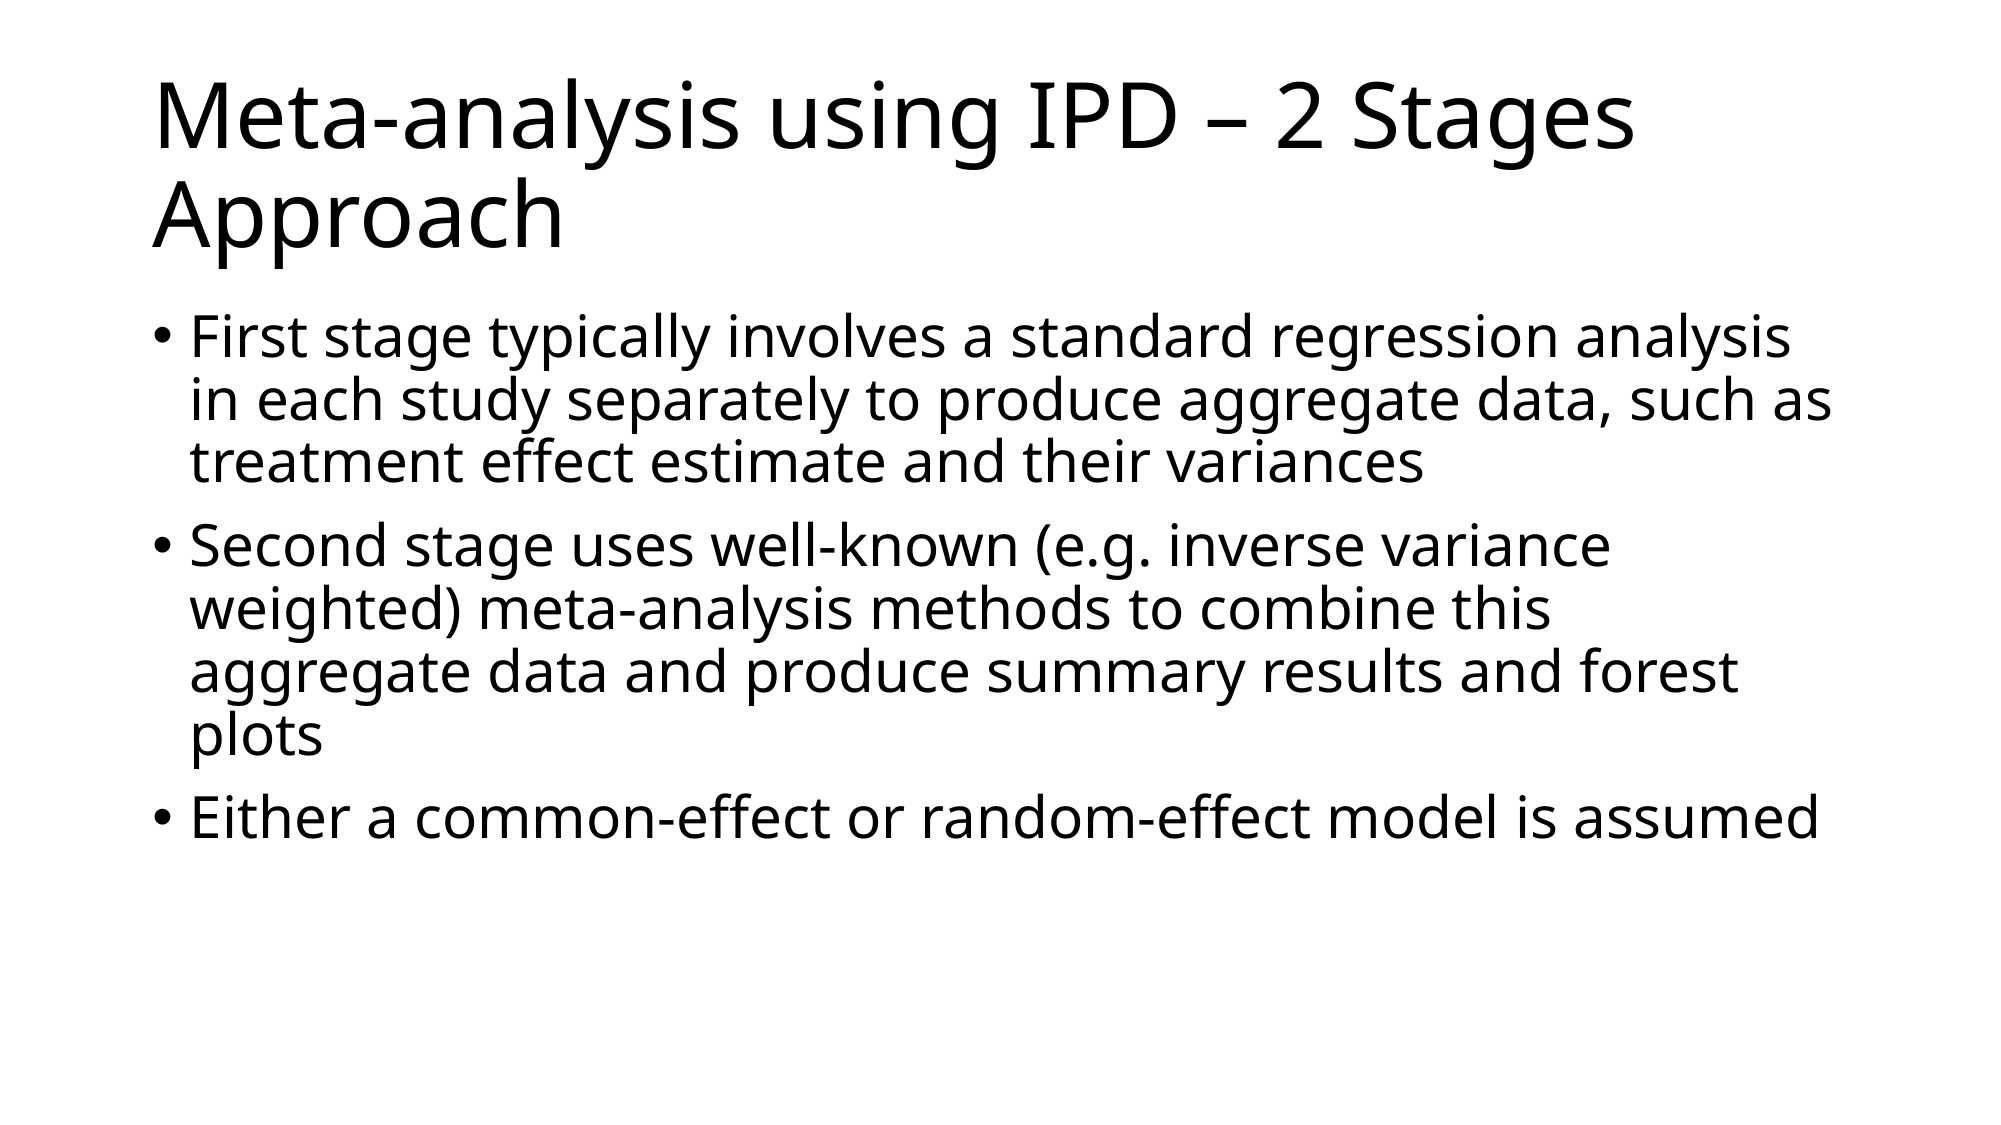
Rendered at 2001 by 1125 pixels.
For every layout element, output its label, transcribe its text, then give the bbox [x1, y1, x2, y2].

title Meta-analysis using IPD – 2 Stages Approach [137, 59, 1863, 278]
list First stage typically involves a standard regression analysis in each study separately to produce aggregate data, such as treatment effect estimate and their variances Second stage uses well-known (e.g. inverse variance weighted) meta-analysis methods to combine this aggregate data and produce summary results and forest plots Either a common-effect or random-effect model is assumed [137, 299, 1863, 1014]
